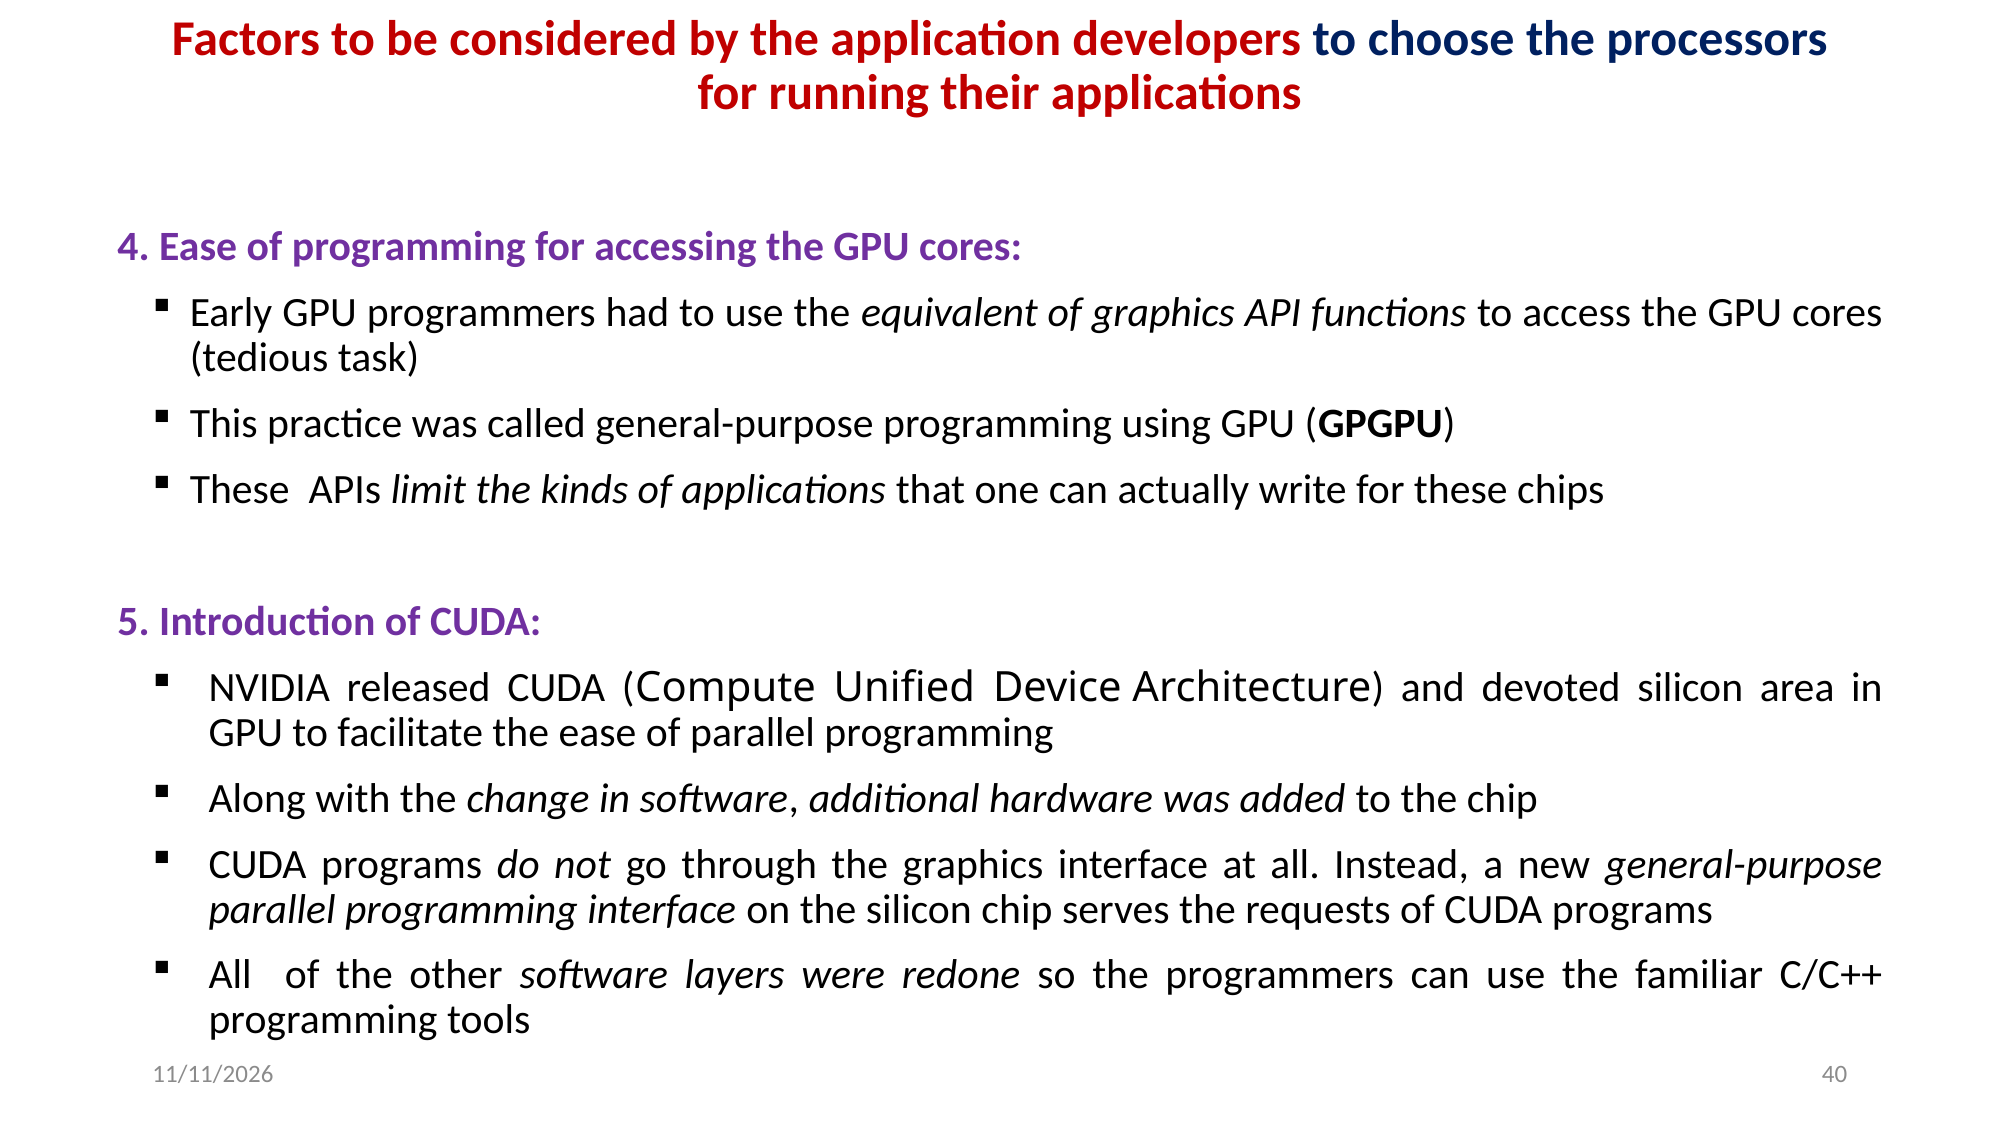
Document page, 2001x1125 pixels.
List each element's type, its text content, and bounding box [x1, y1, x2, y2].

title [137, 145, 1863, 278]
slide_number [137, 1042, 588, 1103]
slide_number 40 [1412, 1042, 1863, 1103]
text_box Factors to be considered by the application developers to choose the processors for running their applications [137, 47, 1863, 145]
list 4. Ease of programming for accessing the GPU cores: Early GPU programmers had to use the equivalent of graphics API functions to access the GPU cores (tedious task) This practice was called general-purpose programming using GPU (GPGPU) These APIs limit the kinds of applications that one can actually write for these chips 5. Introduction of CUDA: NVIDIA released CUDA (Compute Unified Device Architecture) and devoted silicon area in GPU to facilitate the ease of parallel programming Along with the change in software, additional hardware was added to the chip CUDA programs do not go through the graphics interface at all. Instead, a new general-purpose parallel programming interface on the silicon chip serves the requests of CUDA programs All of the other software layers were redone so the programmers can use the familiar C/C++ programming tools [102, 217, 1898, 1125]
